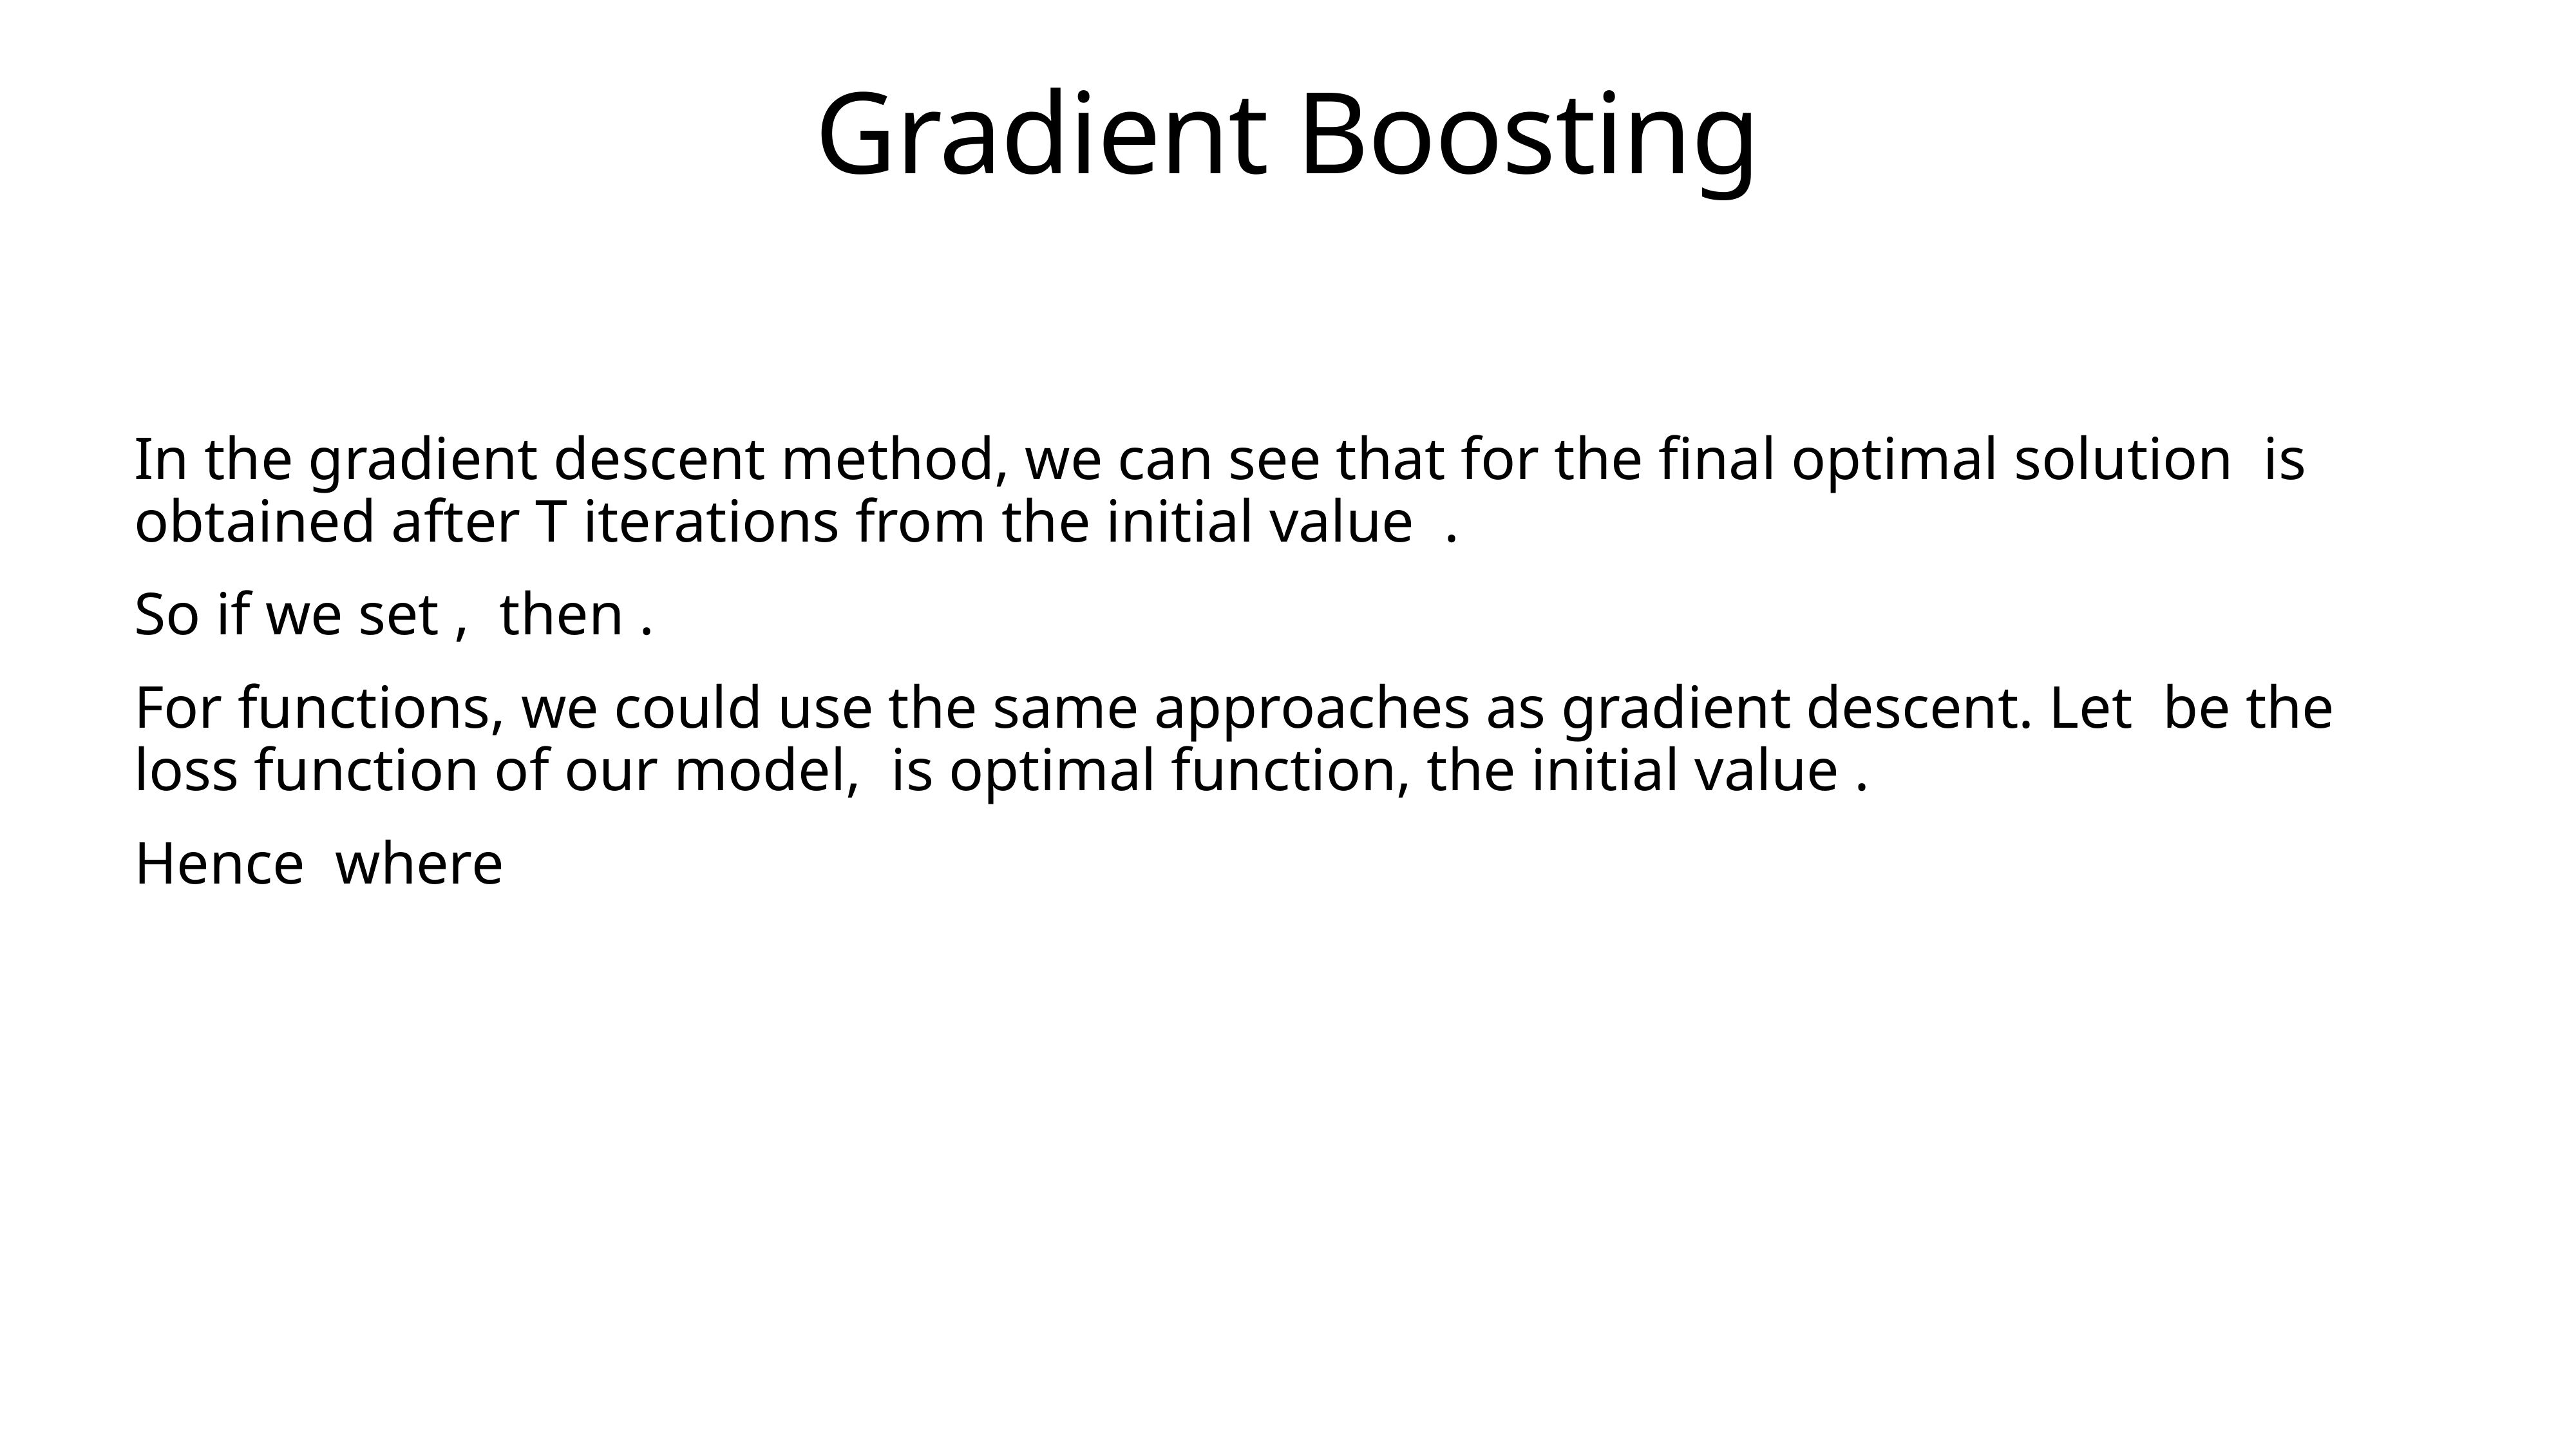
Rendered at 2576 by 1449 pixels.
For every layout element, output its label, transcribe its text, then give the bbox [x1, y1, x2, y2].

title Gradient Boosting [128, 81, 2448, 265]
